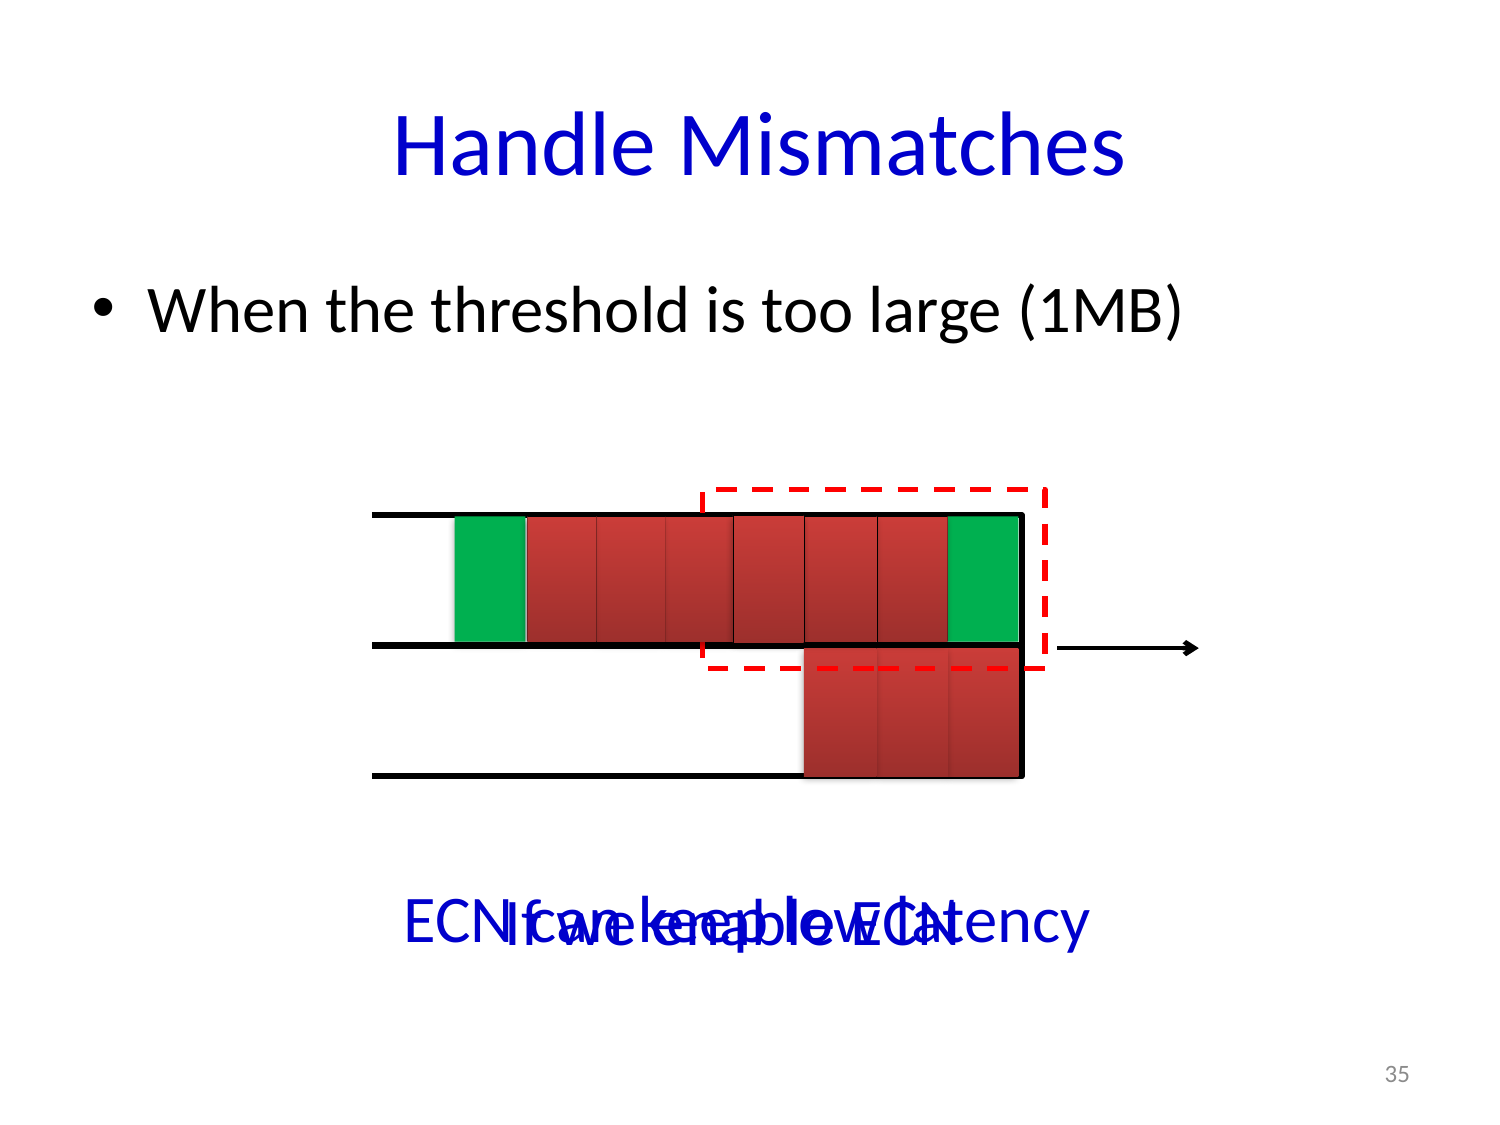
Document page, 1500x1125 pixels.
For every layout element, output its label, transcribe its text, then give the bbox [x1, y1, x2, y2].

text_box If we enable ECN [215, 848, 1251, 989]
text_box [371, 645, 1022, 777]
title Handle Mismatches [85, 45, 1436, 233]
slide_number 35 [1074, 1042, 1425, 1103]
list When the threshold is too large (1MB) [76, 258, 1427, 1091]
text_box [371, 514, 1022, 645]
text_box [701, 487, 1047, 671]
text_box ECN can keep low latency [230, 846, 1265, 987]
